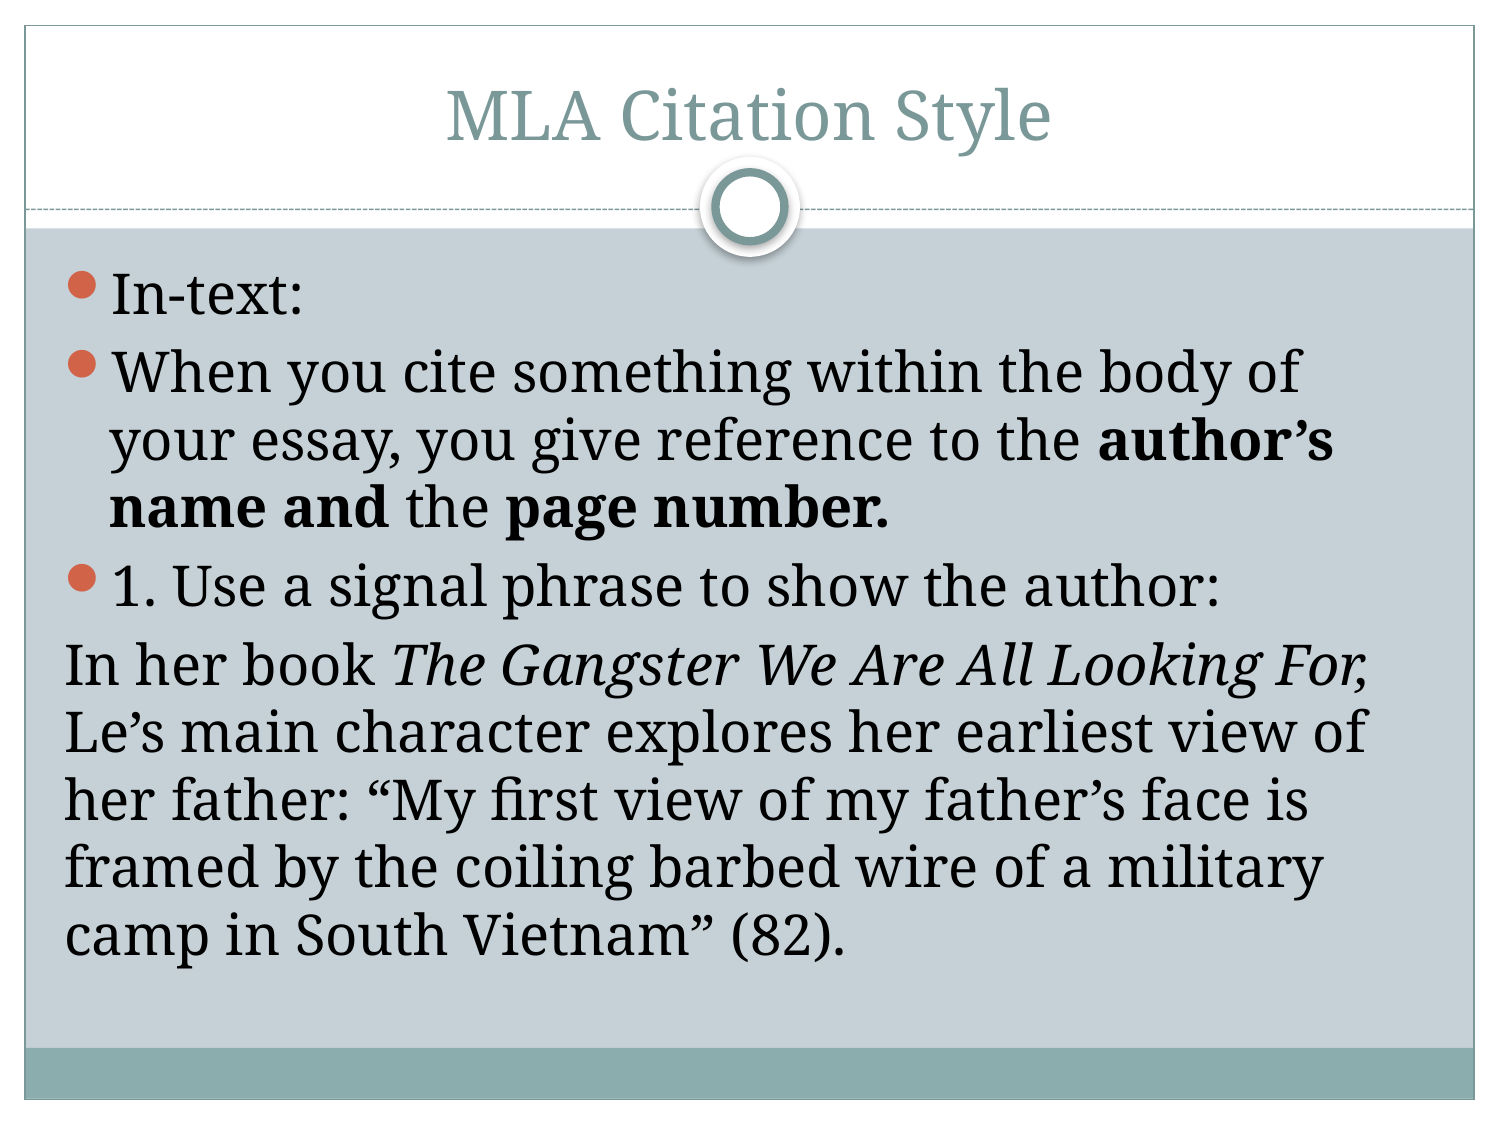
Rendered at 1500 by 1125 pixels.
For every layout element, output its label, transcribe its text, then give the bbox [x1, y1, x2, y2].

list In-text: When you cite something within the body of your essay, you give reference to the author’s name and the page number. 1. Use a signal phrase to show the author: In her book The Gangster We Are All Looking For, Le’s main character explores her earliest view of her father: “My first view of my father’s face is framed by the coiling barbed wire of a military camp in South Vietnam” (82). [49, 250, 1445, 1001]
title MLA Citation Style [49, 37, 1450, 162]
